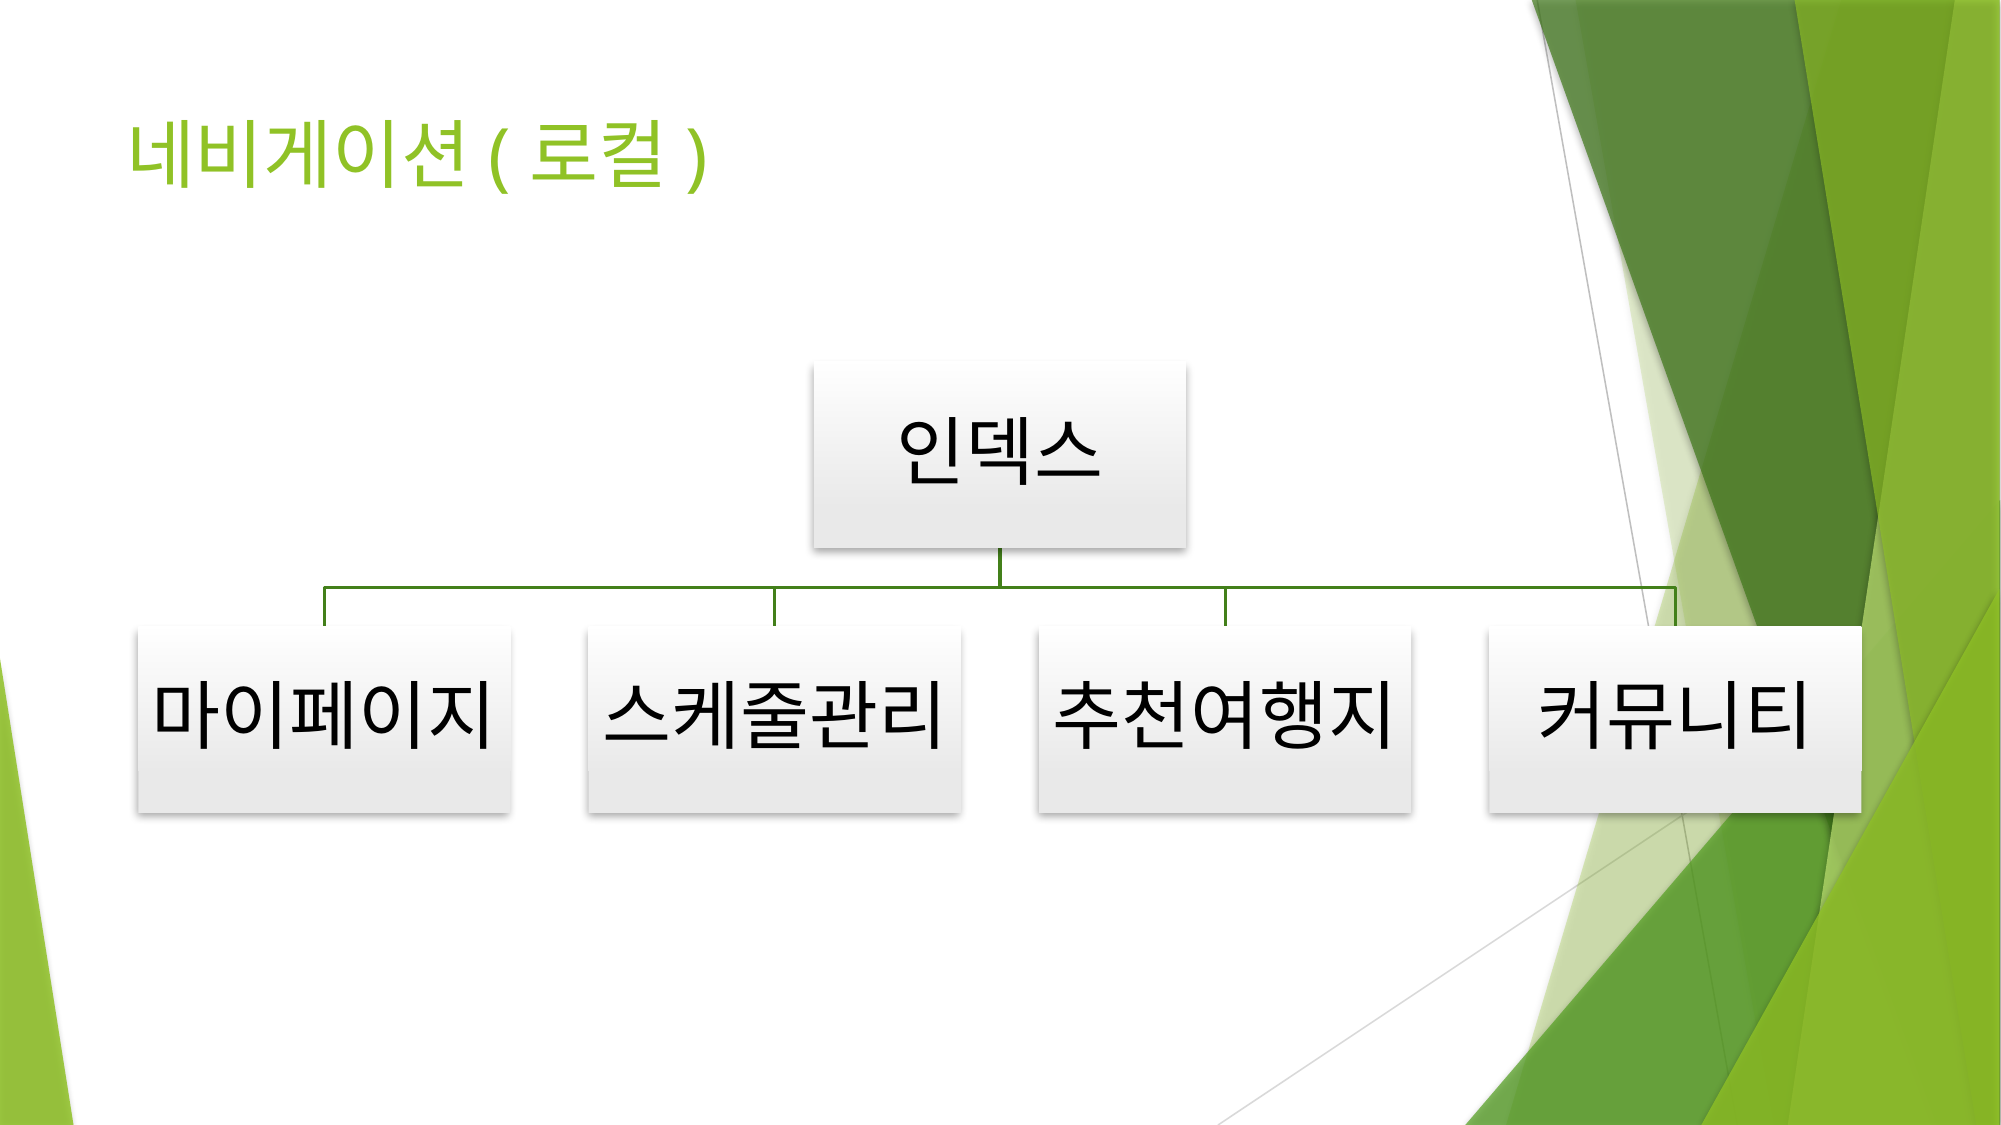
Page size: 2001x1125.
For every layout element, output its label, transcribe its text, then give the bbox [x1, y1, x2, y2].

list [136, 229, 1863, 945]
title 네비게이션(로컬) [111, 99, 1522, 317]
